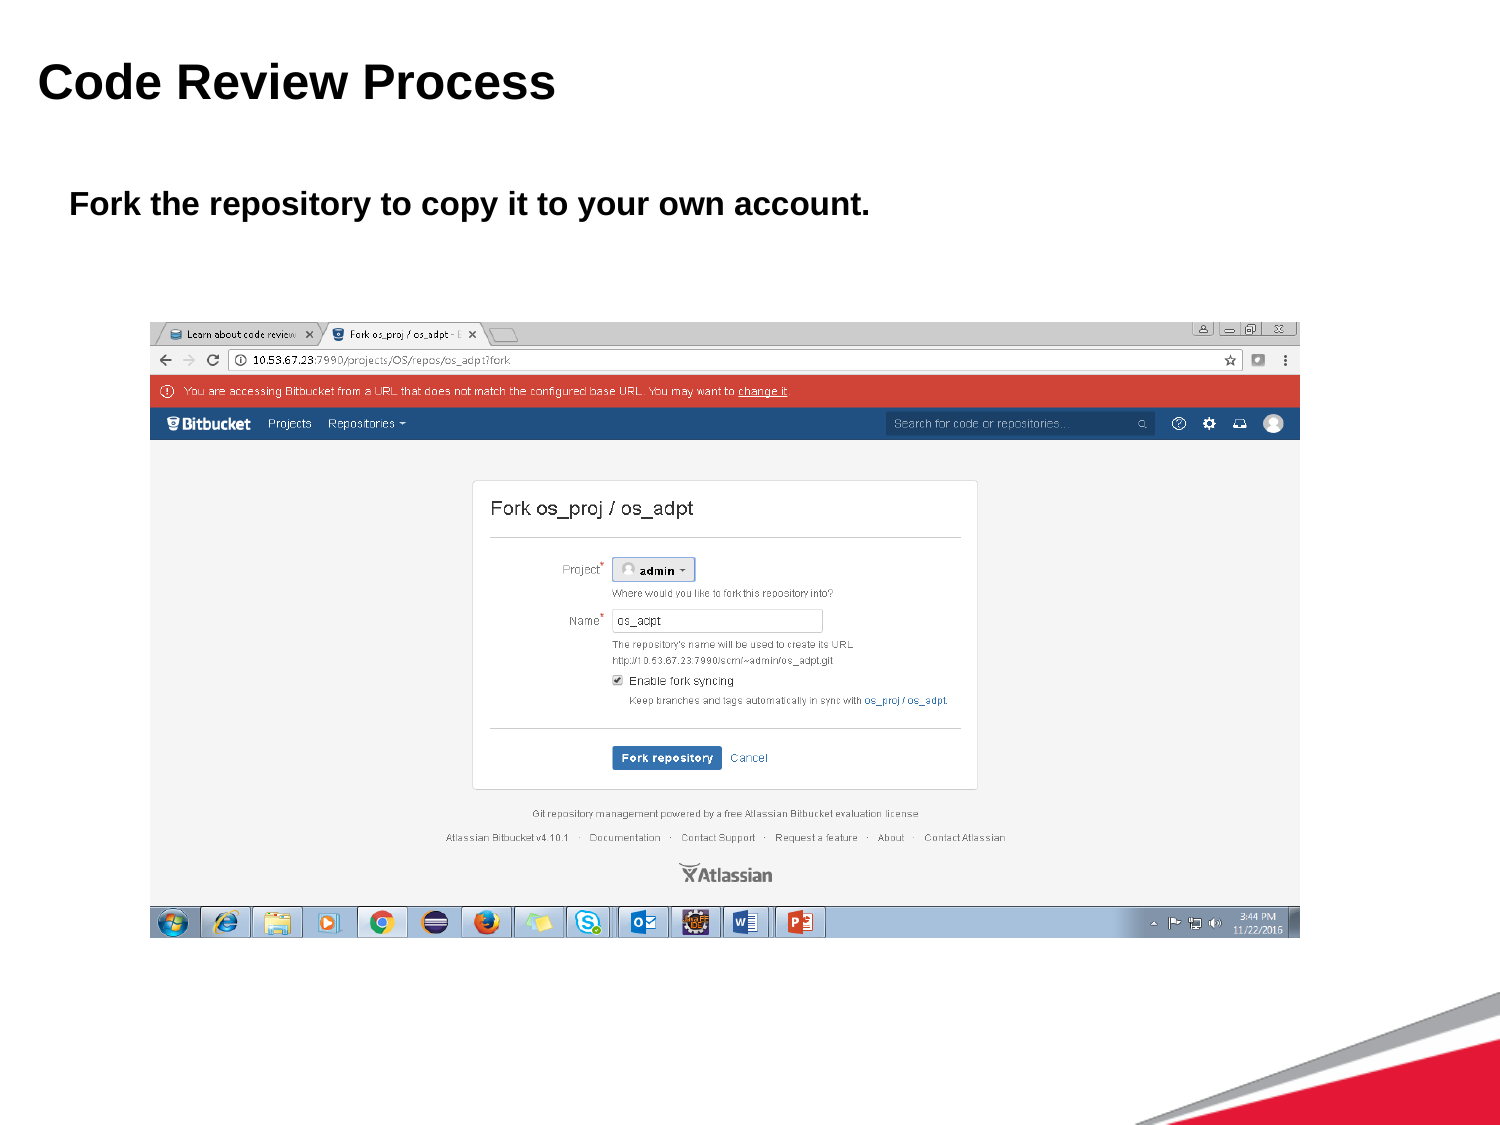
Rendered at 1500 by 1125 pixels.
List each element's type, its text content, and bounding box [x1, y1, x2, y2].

picture [149, 322, 1301, 938]
picture [1131, 991, 1500, 1125]
list Fork the repository to copy it to your own account. [69, 181, 1400, 303]
title Code Review Process [37, 50, 1464, 111]
